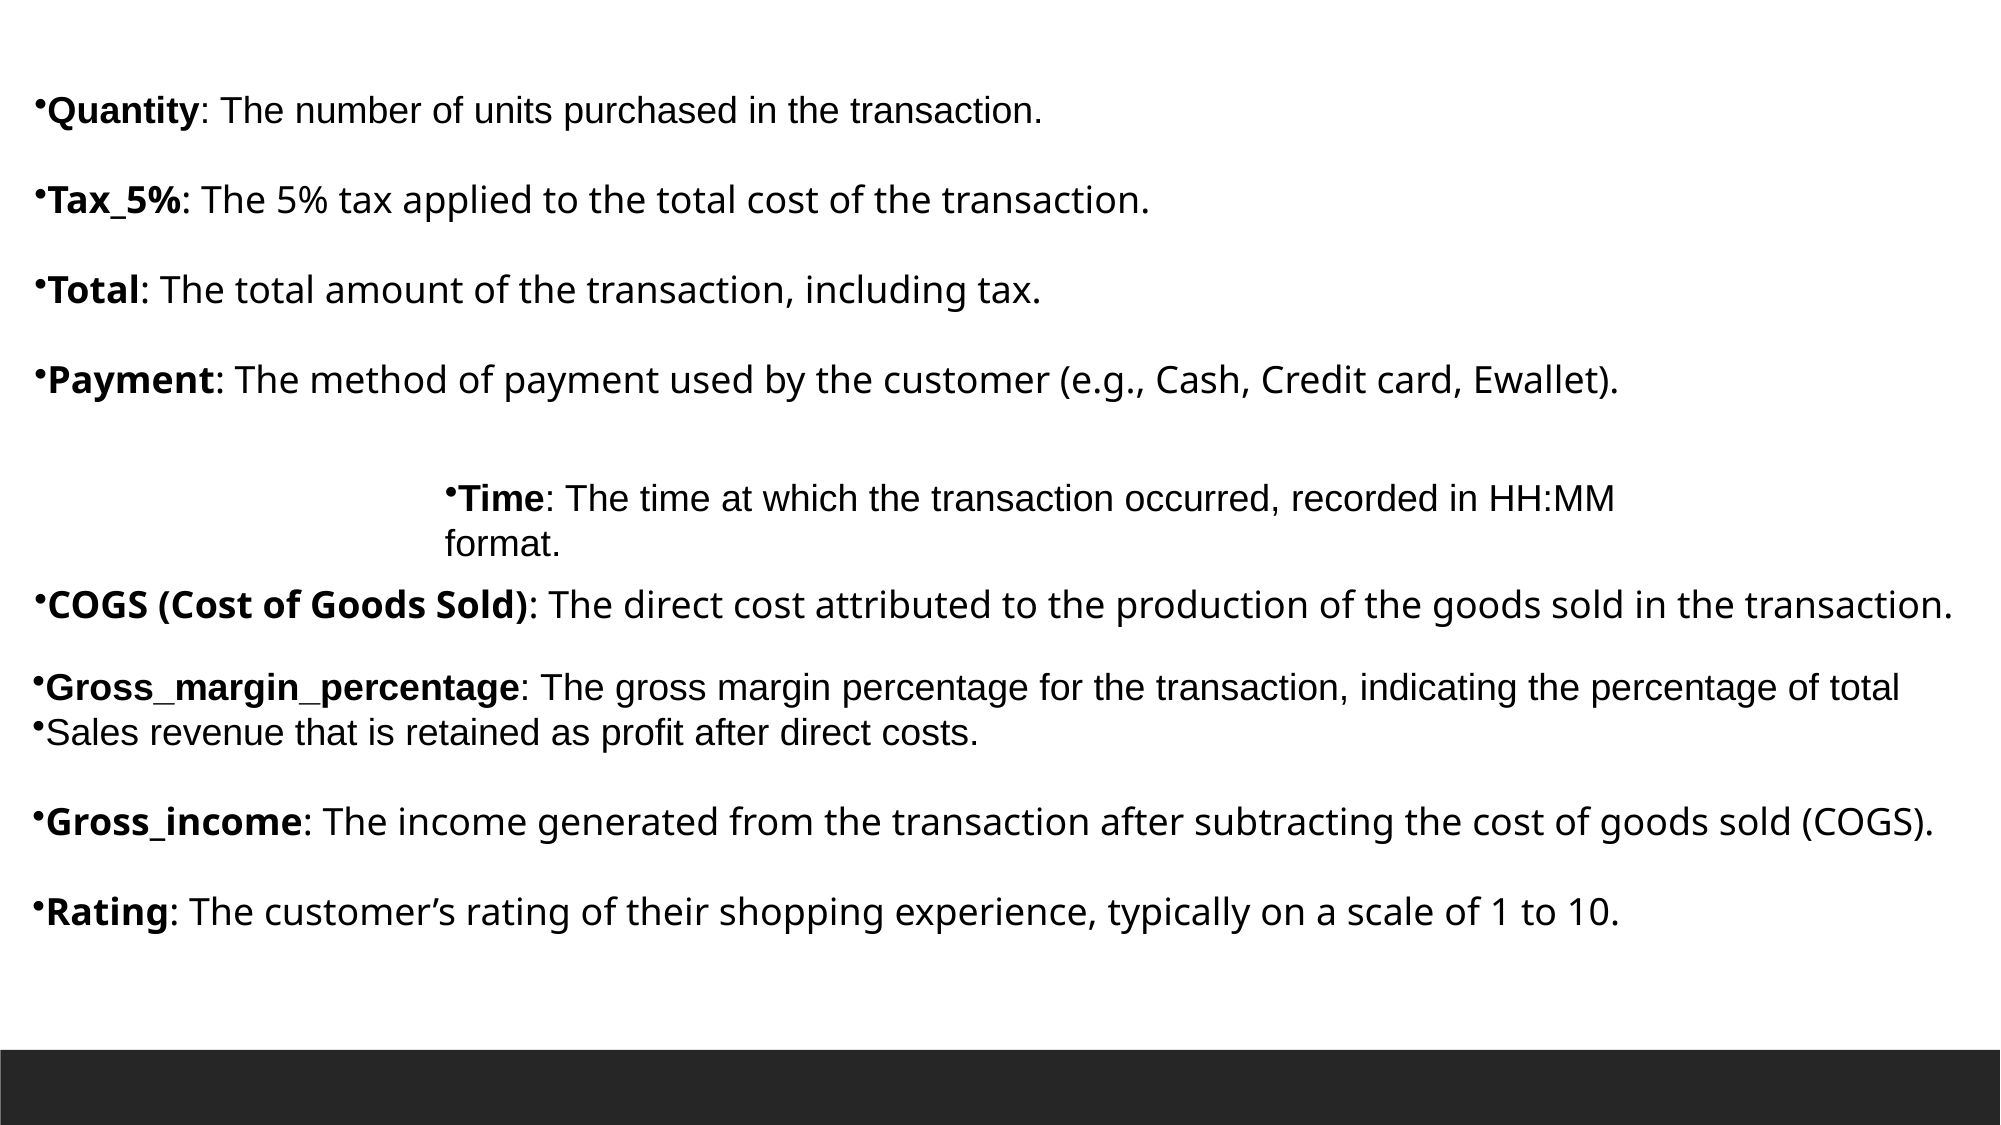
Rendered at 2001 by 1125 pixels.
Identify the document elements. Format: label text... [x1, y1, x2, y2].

text_box Quantity: The number of units purchased in the transaction. Tax_5%: The 5% tax applied to the total cost of the transaction. Total: The total amount of the transaction, including tax. Payment: The method of payment used by the customer (e.g., Cash, Credit card, Ewallet). COGS (Cost of Goods Sold): The direct cost attributed to the production of the goods sold in the transaction. [19, 78, 1981, 769]
text_box Gross_margin_percentage: The gross margin percentage for the transaction, indicating the percentage of total Sales revenue that is retained as profit after direct costs. Gross_income: The income generated from the transaction after subtracting the cost of goods sold (COGS). Rating: The customer’s rating of their shopping experience, typically on a scale of 1 to 10. [17, 655, 1951, 986]
text_box Time: The time at which the transaction occurred, recorded in HH:MM format. [429, 466, 1632, 617]
